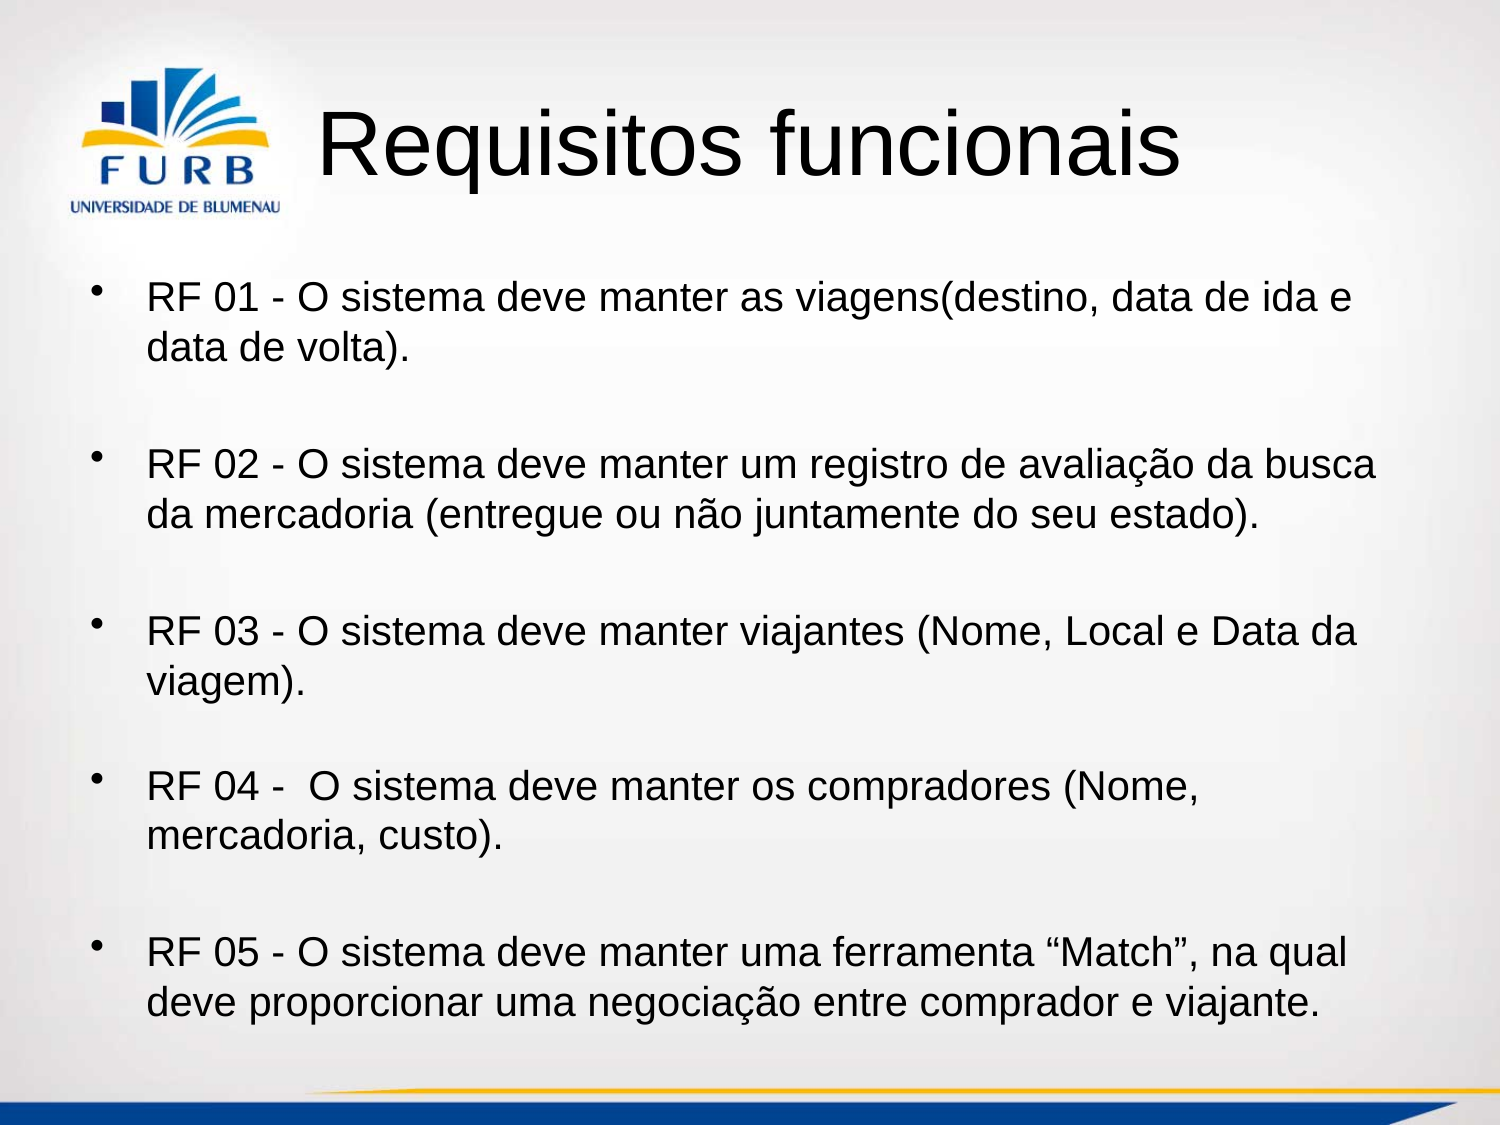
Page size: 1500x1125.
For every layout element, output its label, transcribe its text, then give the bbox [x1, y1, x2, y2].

picture [0, 0, 1500, 1125]
title Requisitos funcionais [75, 45, 1425, 233]
list RF 01 - O sistema deve manter as viagens(destino, data de ida e data de volta). RF 02 - O sistema deve manter um registro de avaliação da busca da mercadoria (entregue ou não juntamente do seu estado). RF 03 - O sistema deve manter viajantes (Nome, Local e Data da viagem). RF 04 - O sistema deve manter os compradores (Nome, mercadoria, custo). RF 05 - O sistema deve manter uma ferramenta “Match”, na qual deve proporcionar uma negociação entre comprador e viajante. [75, 262, 1425, 1005]
